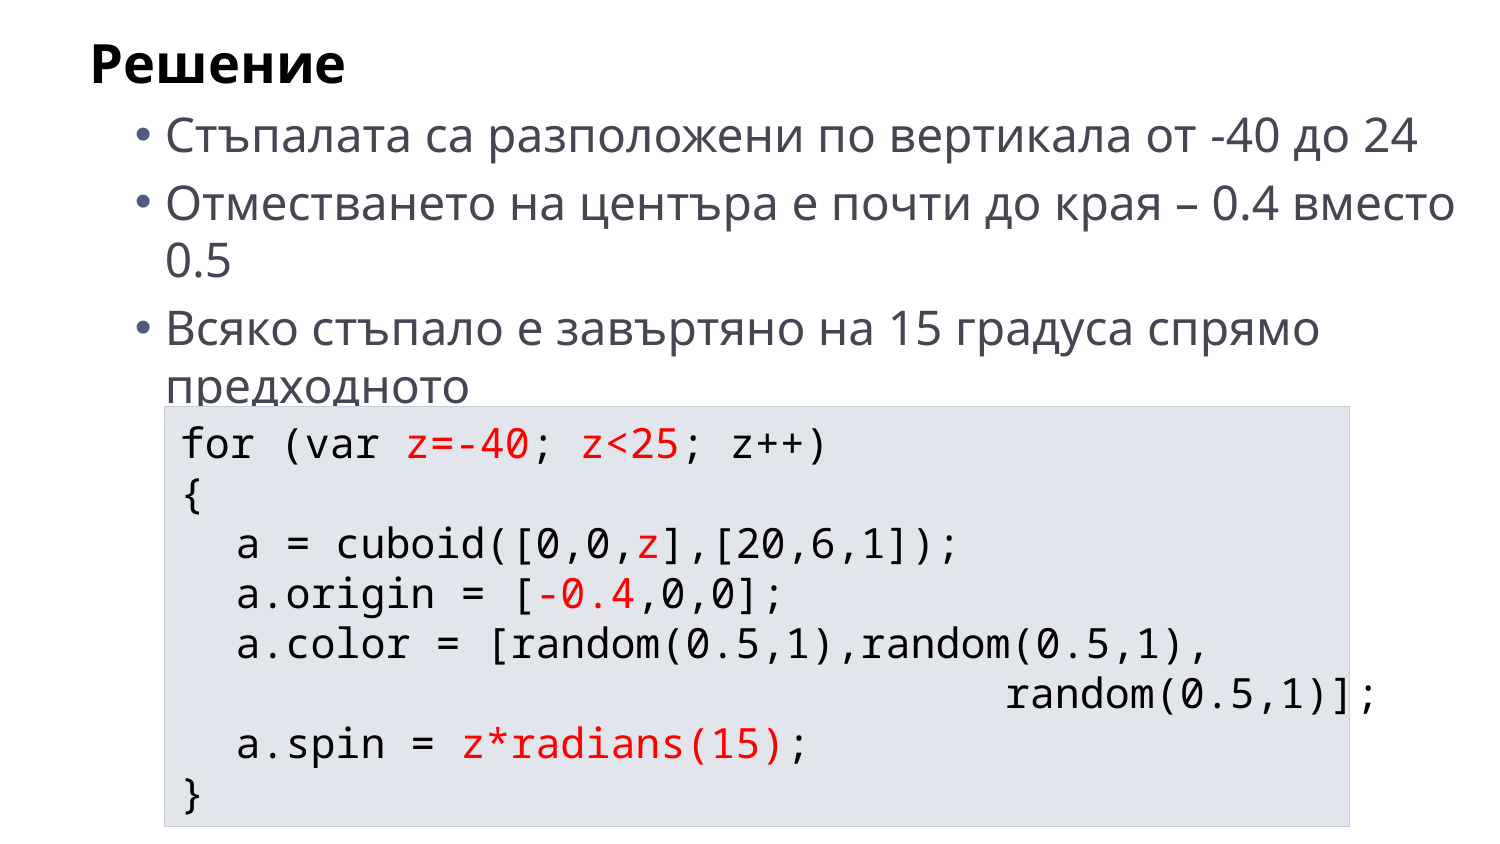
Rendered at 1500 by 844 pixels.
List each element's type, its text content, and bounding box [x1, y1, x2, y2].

list Решение Стъпалата са разположени по вертикала от -40 до 24 Отместването на центъра е почти до края – 0.4 вместо 0.5 Всяко стъпало е завъртяно на 15 градуса спрямо предходното [75, 21, 1475, 835]
text_box for (var z=-40; z<25; z++) { a = cuboid([0,0,z],[20,6,1]); a.origin = [-0.4,0,0]; a.color = [random(0.5,1),random(0.5,1), random(0.5,1)]; a.spin = z*radians(15); } [164, 406, 1350, 827]
